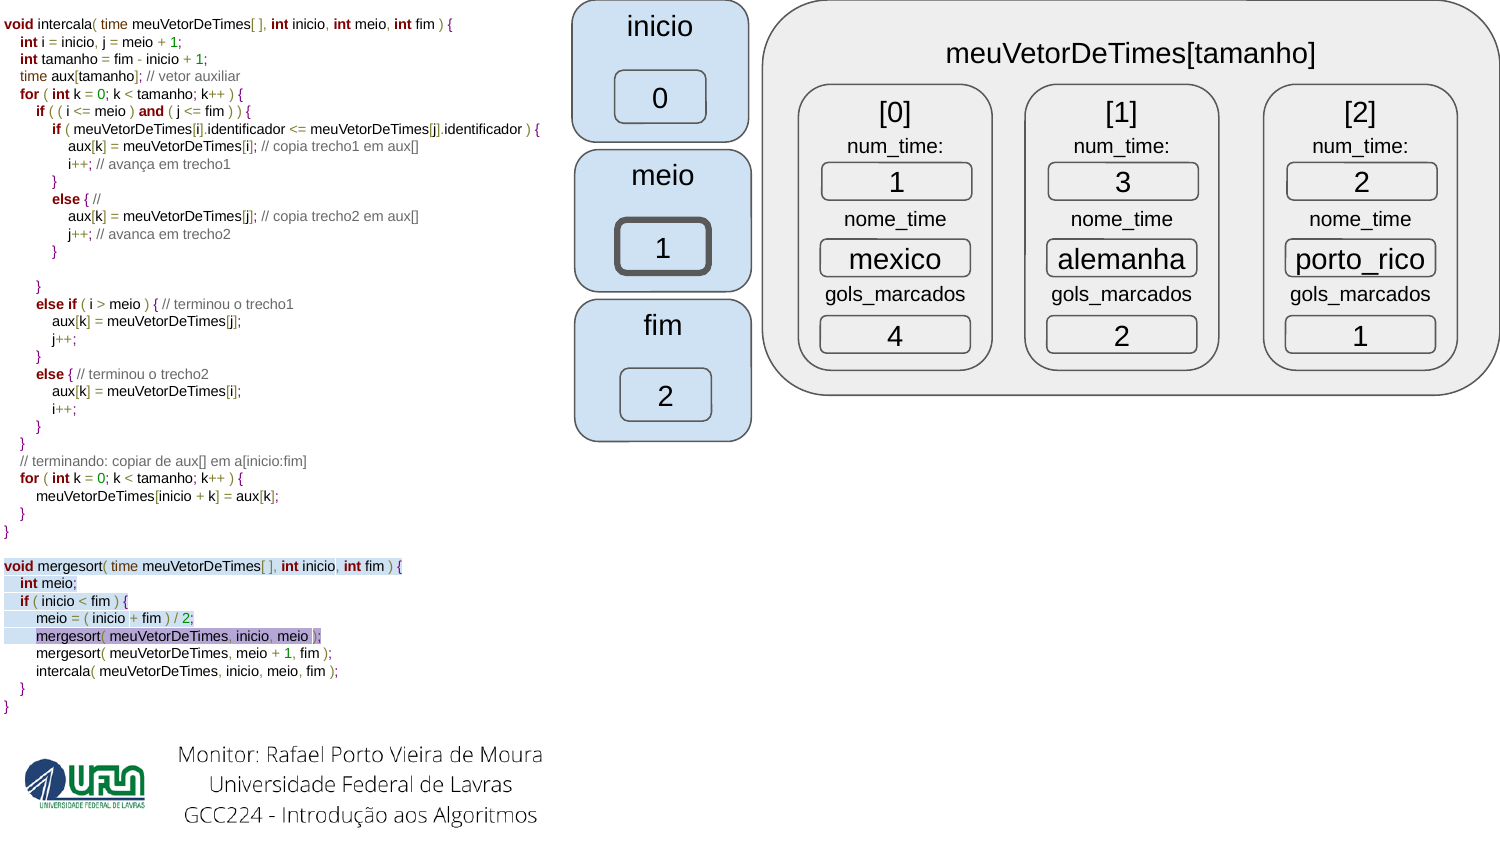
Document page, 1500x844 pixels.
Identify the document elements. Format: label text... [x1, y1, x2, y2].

text_box 4 [820, 315, 971, 354]
text_box 1 [1285, 315, 1436, 354]
picture [1451, 0, 1500, 55]
text_box 2 [1046, 315, 1197, 354]
text_box 1 [821, 162, 972, 201]
text_box porto_rico [1285, 238, 1436, 277]
text_box [1] num_time: nome_time gols_marcados [1024, 84, 1219, 371]
text_box 2 [1286, 162, 1438, 201]
text_box [2] num_time: nome_time gols_marcados [1263, 84, 1458, 371]
text_box fim [574, 299, 752, 442]
text_box inicio [572, 0, 749, 143]
text_box [0] num_time: nome_time gols_marcados [798, 84, 993, 371]
picture [0, 0, 1500, 844]
text_box void intercala( time meuVetorDeTimes[ ], int inicio, int meio, int fim ) { int i = inicio, j = meio + 1; int tamanho = fim - inicio + 1; time aux[tamanho]; // vetor auxiliar for ( int k = 0; k < tamanho; k++ ) { if ( ( i <= meio ) and ( j <= fim ) ) { if ( meuVetorDeTimes[i].identificador <= meuVetorDeTimes[j].identificador ) { aux[k] = meuVetorDeTimes[i]; // copia trecho1 em aux[] i++; // avança em trecho1 } else { // aux[k] = meuVetorDeTimes[j]; // copia trecho2 em aux[] j++; // avanca em trecho2 } } else if ( i > meio ) { // terminou o trecho1 aux[k] = meuVetorDeTimes[j]; j++; } else { // terminou o trecho2 aux[k] = meuVetorDeTimes[i]; i++; } } // terminando: copiar de aux[] em a[inicio:fim] for ( int k = 0; k < tamanho; k++ ) { meuVetorDeTimes[inicio + k] = aux[k]; } } void mergesort( time meuVetorDeTimes[ ], int inicio, int fim ) { int meio; if ( inicio < fim ) { meio = ( inicio + fim ) / 2; mergesort( meuVetorDeTimes, inicio, meio ); mergesort( meuVetorDeTimes, meio + 1, fim ); intercala( meuVetorDeTimes, inicio, meio, fim ); } } [0, 0, 561, 747]
text_box 0 [614, 70, 707, 124]
text_box meio [574, 149, 752, 292]
text_box meuVetorDeTimes[tamanho] [762, 0, 1500, 396]
text_box 2 [620, 368, 712, 422]
text_box 3 [1048, 162, 1199, 201]
text_box alemanha [1046, 238, 1197, 277]
text_box 1 [617, 219, 709, 273]
text_box mexico [820, 238, 971, 277]
